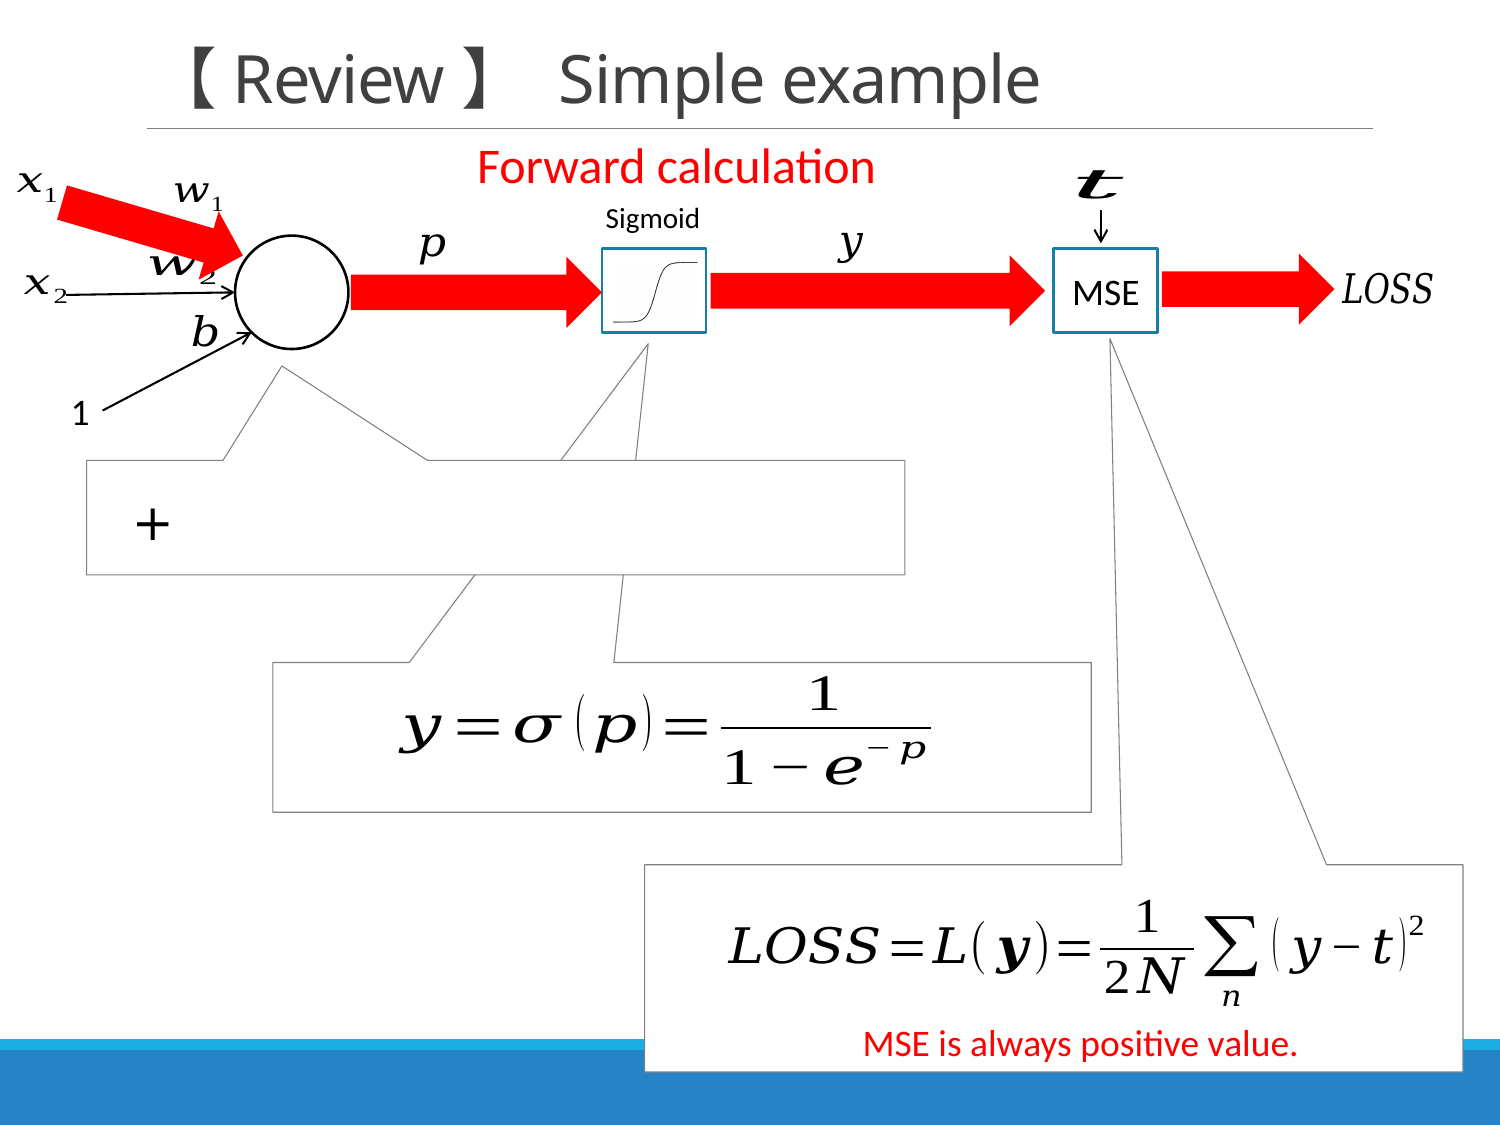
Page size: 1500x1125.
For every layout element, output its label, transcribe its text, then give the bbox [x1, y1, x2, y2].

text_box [65, 291, 236, 296]
text_box Sigmoid [590, 201, 716, 243]
text_box [349, 255, 603, 330]
text_box MSE [1052, 247, 1159, 334]
text_box [55, 184, 244, 281]
text_box [643, 337, 1465, 1074]
text_box [85, 364, 907, 577]
title 【Review】 Simple example [135, 26, 1373, 125]
text_box [1160, 252, 1336, 326]
text_box Forward calculation [462, 126, 891, 201]
text_box 1 [70, 387, 103, 433]
text_box [601, 247, 707, 334]
picture [613, 261, 698, 324]
text_box [560, 342, 650, 459]
text_box [709, 253, 1047, 328]
text_box [233, 234, 349, 351]
text_box MSE is always positive value. [847, 1011, 1335, 1072]
text_box [271, 577, 1093, 814]
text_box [102, 331, 253, 412]
